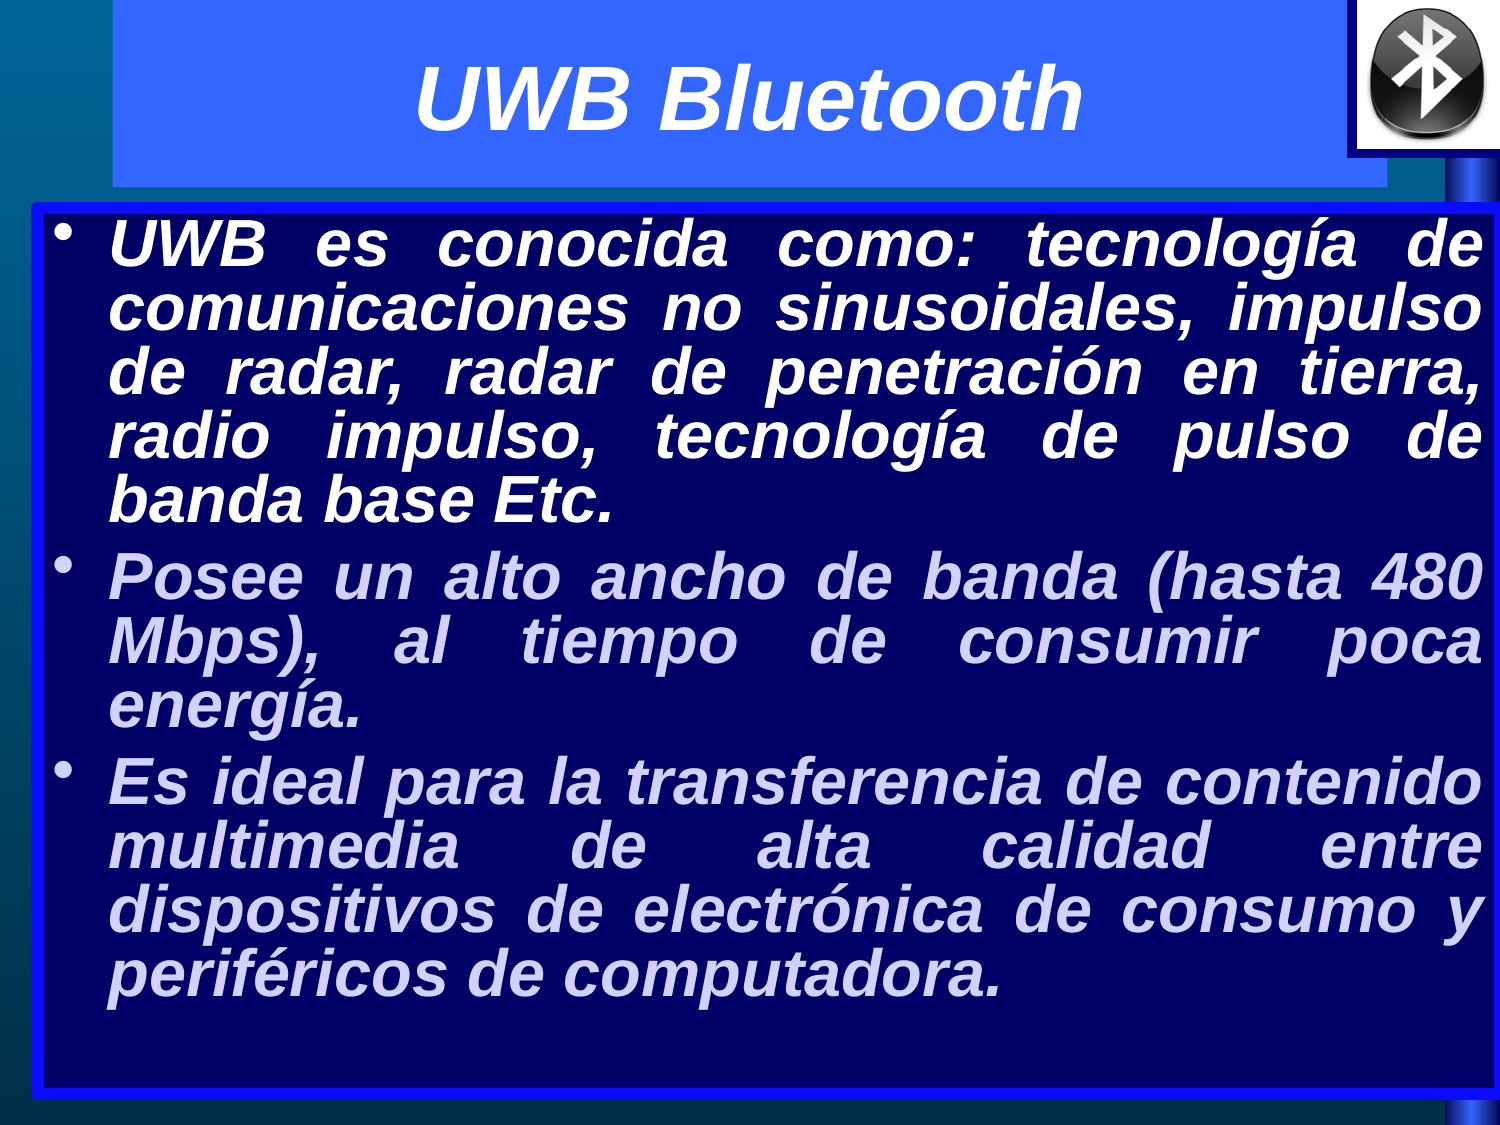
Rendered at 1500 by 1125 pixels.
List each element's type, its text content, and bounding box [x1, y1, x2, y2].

picture [1356, 0, 1500, 150]
title UWB Bluetooth [112, 0, 1388, 188]
list UWB es conocida como: tecnología de comunicaciones no sinusoidales, impulso de radar, radar de penetración en tierra, radio impulso, tecnología de pulso de banda base Etc. Posee un alto ancho de banda (hasta 480 Mbps), al tiempo de consumir poca energía. Es ideal para la transferencia de contenido multimedia de alta calidad entre dispositivos de electrónica de consumo y periféricos de computadora. [37, 208, 1500, 1094]
picture [32, 203, 1445, 1099]
